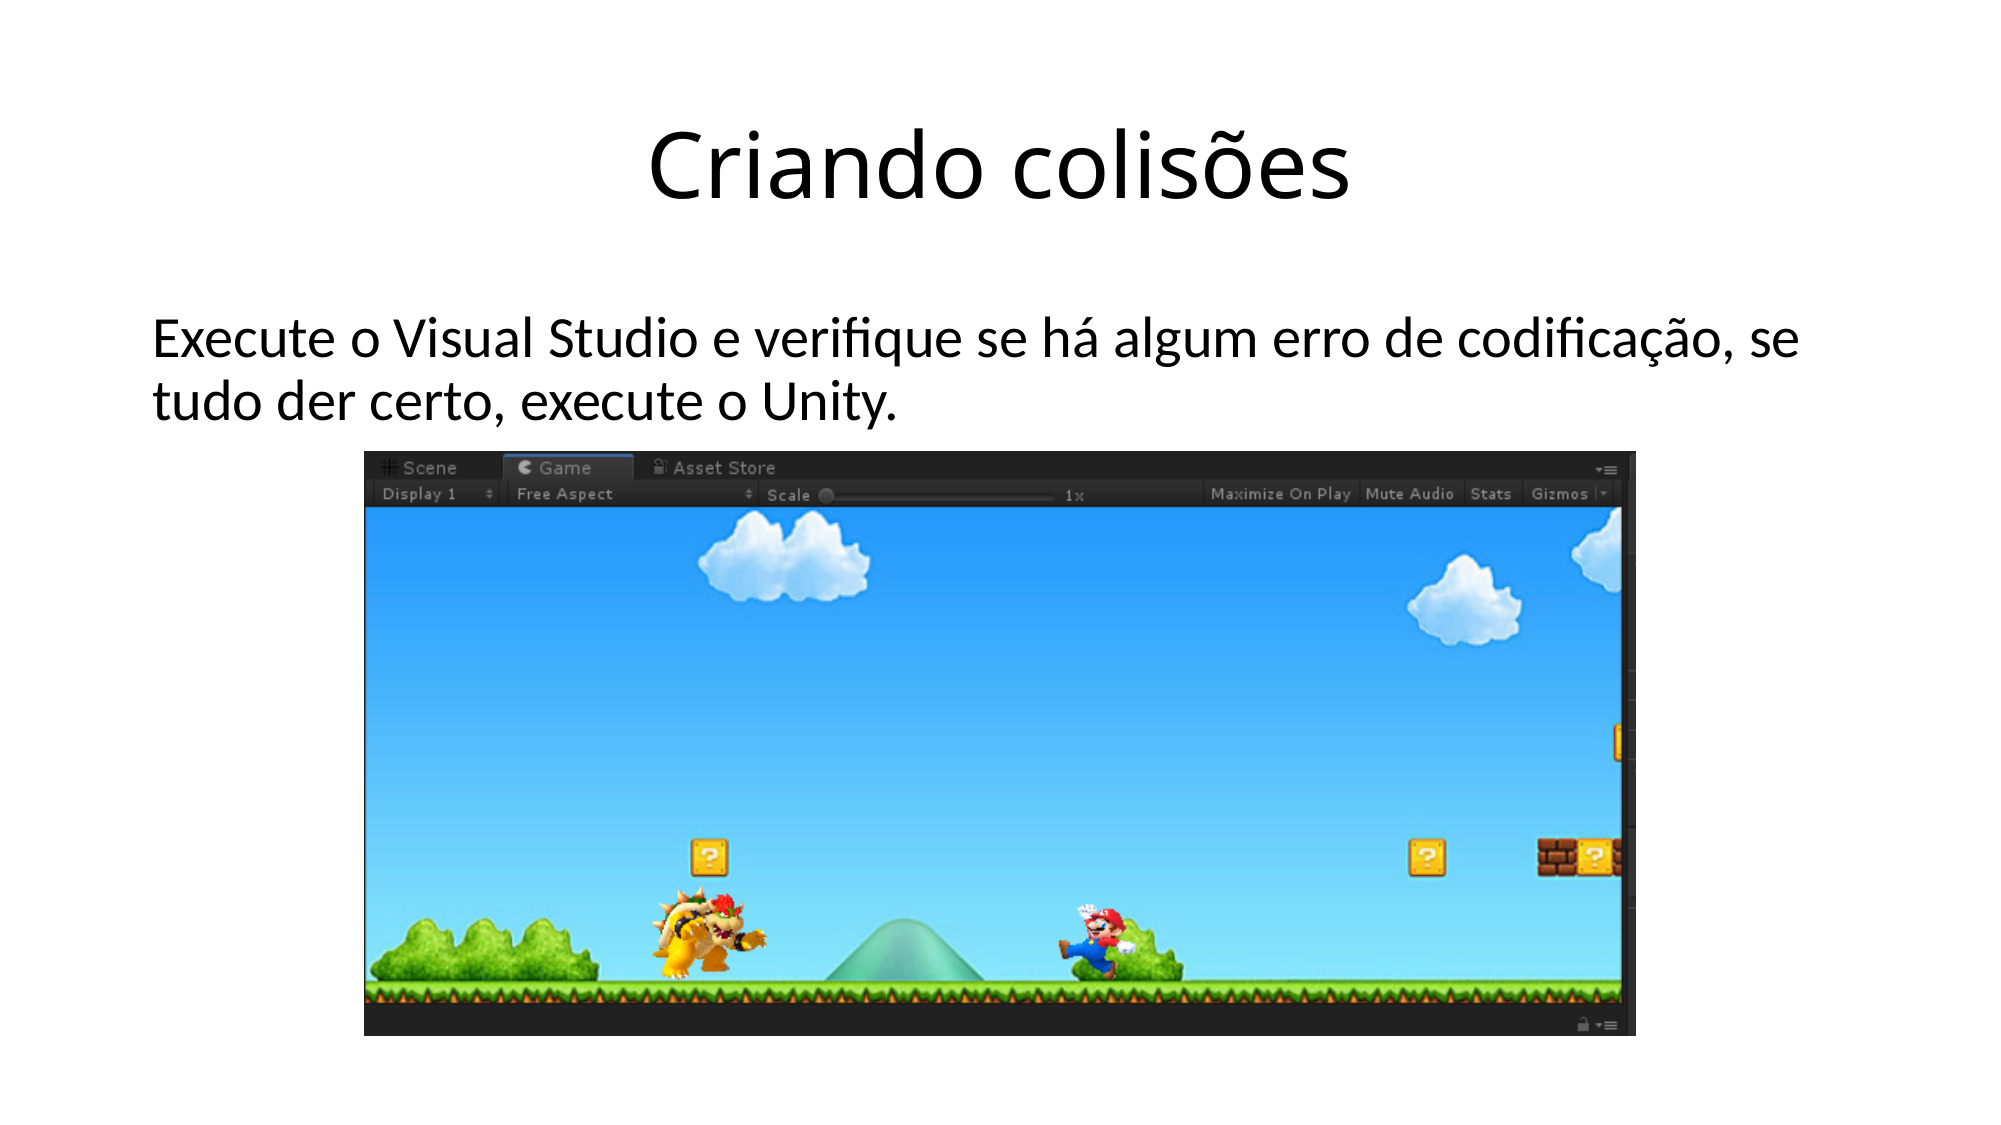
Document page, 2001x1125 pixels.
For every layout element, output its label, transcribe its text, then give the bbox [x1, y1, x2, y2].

picture [364, 451, 1636, 1036]
title Criando colisões [137, 59, 1863, 278]
list Execute o Visual Studio e verifique se há algum erro de codificação, se tudo der certo, execute o Unity. [137, 299, 1863, 1014]
